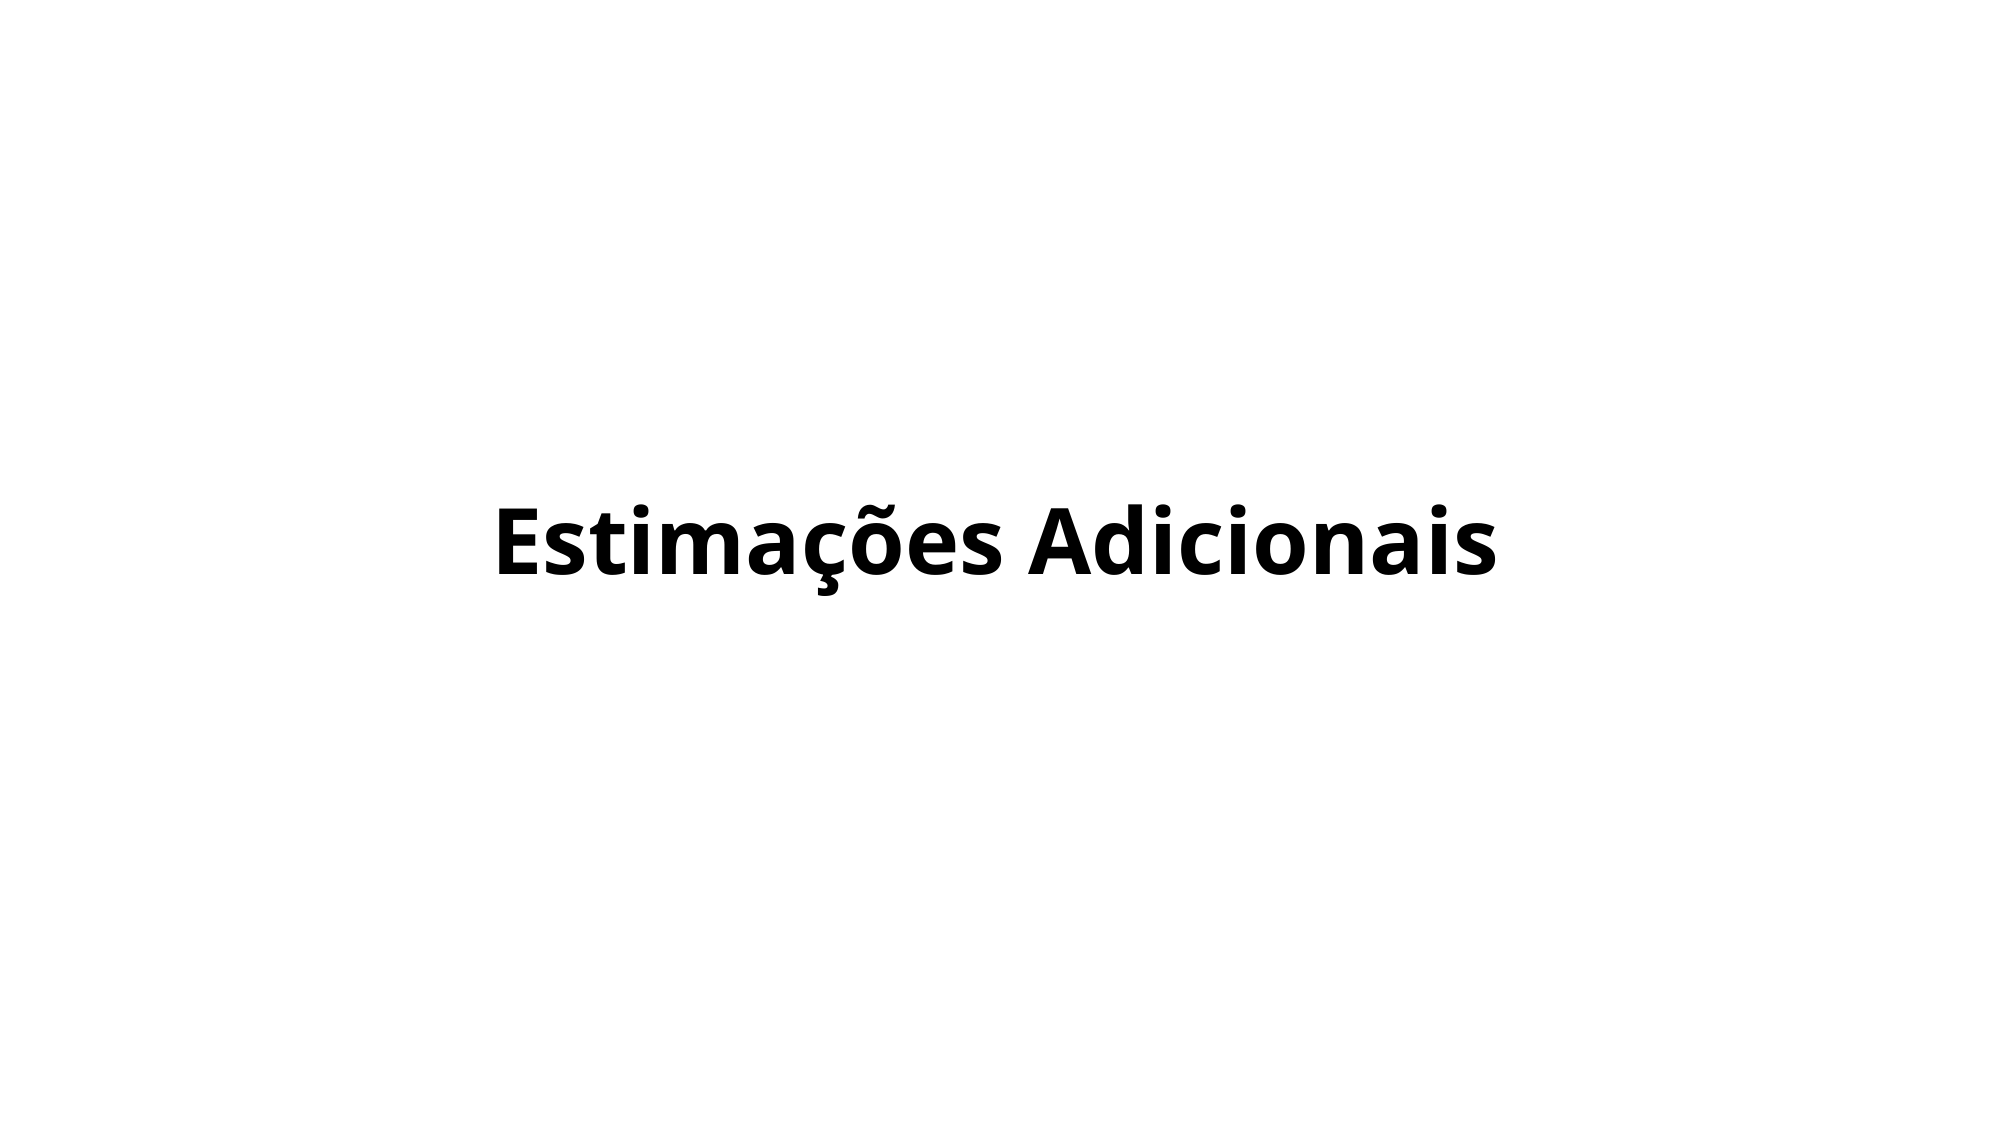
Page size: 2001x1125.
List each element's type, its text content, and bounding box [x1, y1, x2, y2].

title Estimações Adicionais [133, 436, 1858, 654]
